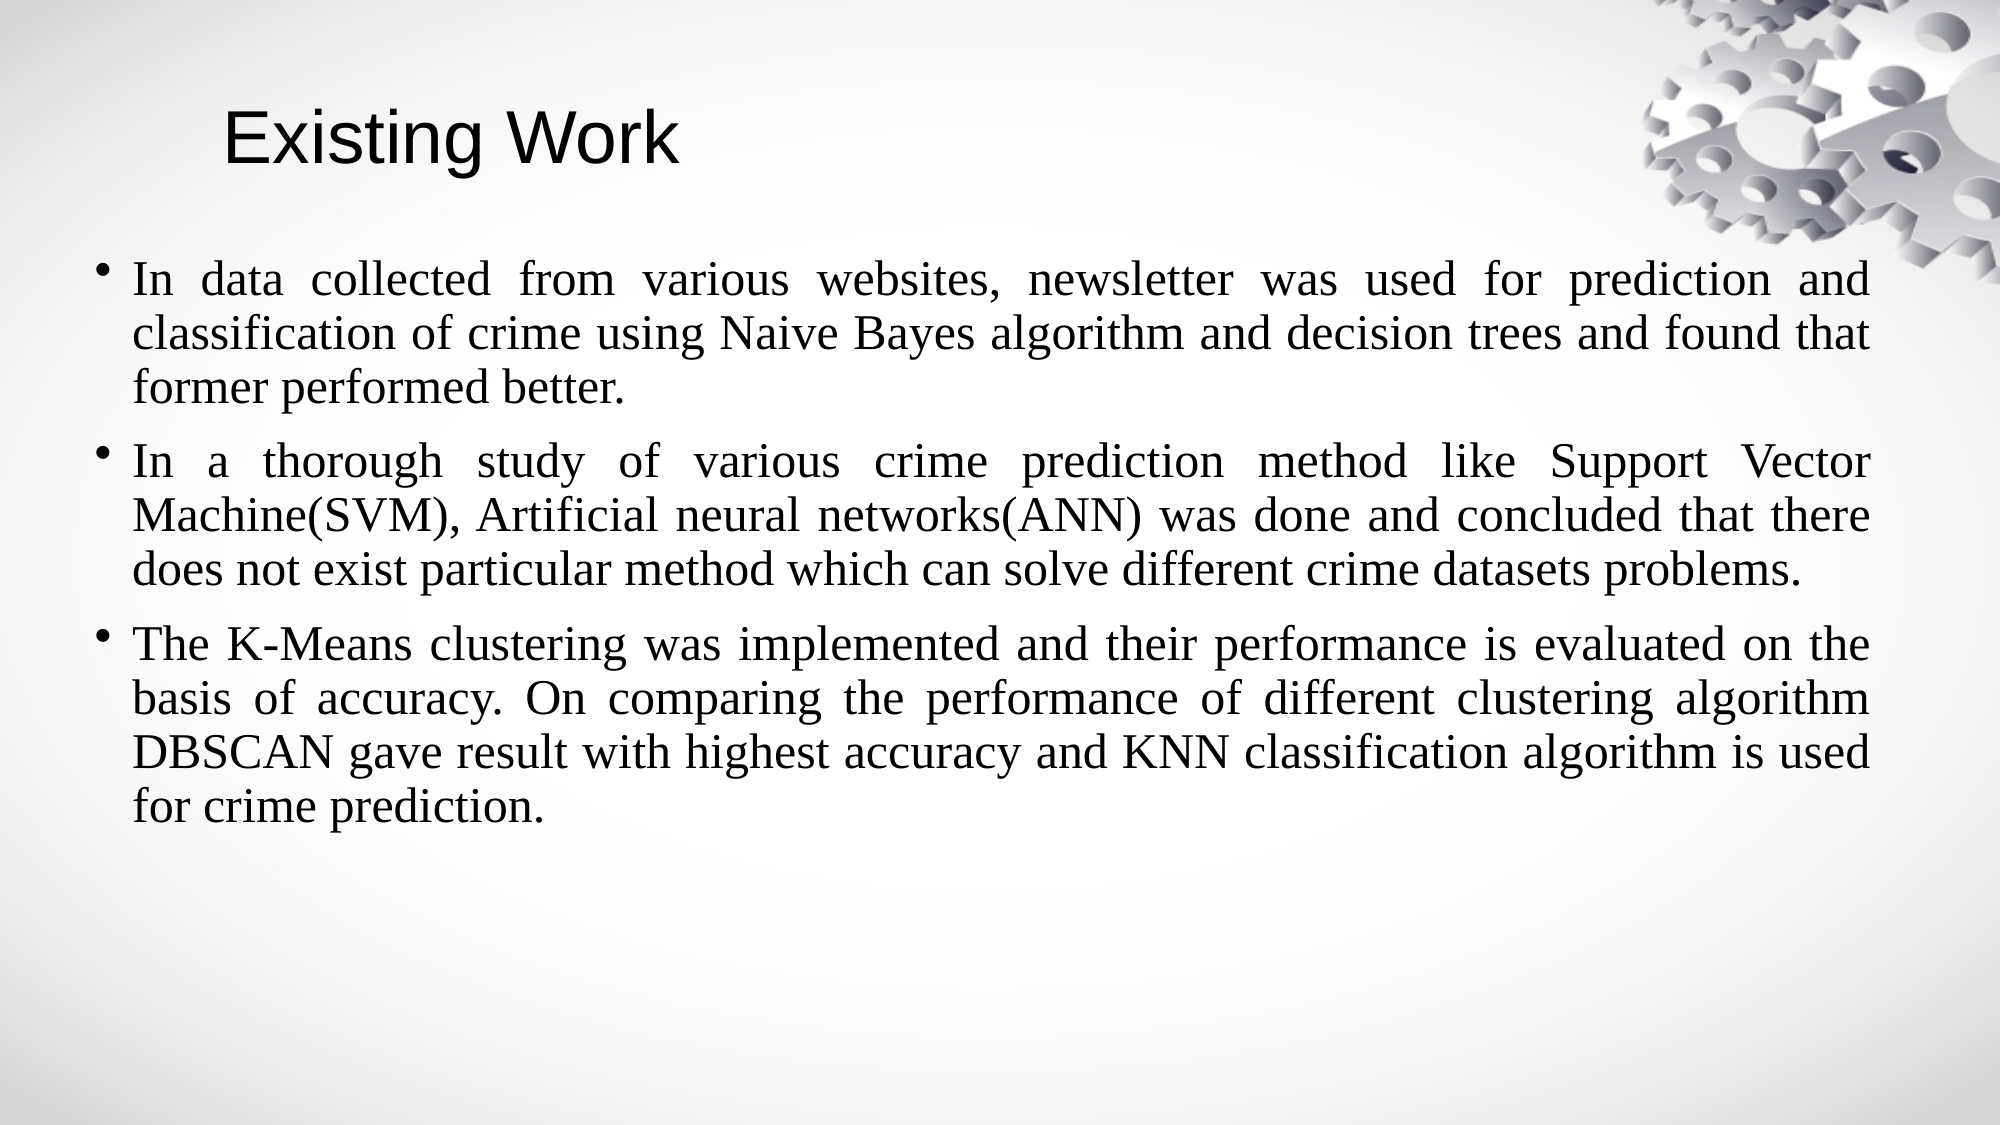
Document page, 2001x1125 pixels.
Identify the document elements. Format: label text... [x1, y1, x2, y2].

title Existing Work [207, 33, 1793, 244]
picture [0, 0, 2000, 1125]
list In data collected from various websites, newsletter was used for prediction and classification of crime using Naive Bayes algorithm and decision trees and found that former performed better. In a thorough study of various crime prediction method like Support Vector Machine(SVM), Artificial neural networks(ANN) was done and concluded that there does not exist particular method which can solve different crime datasets problems. The K-Means clustering was implemented and their performance is evaluated on the basis of accuracy. On comparing the performance of different clustering algorithm DBSCAN gave result with highest accuracy and KNN classification algorithm is used for crime prediction. [79, 244, 1888, 970]
